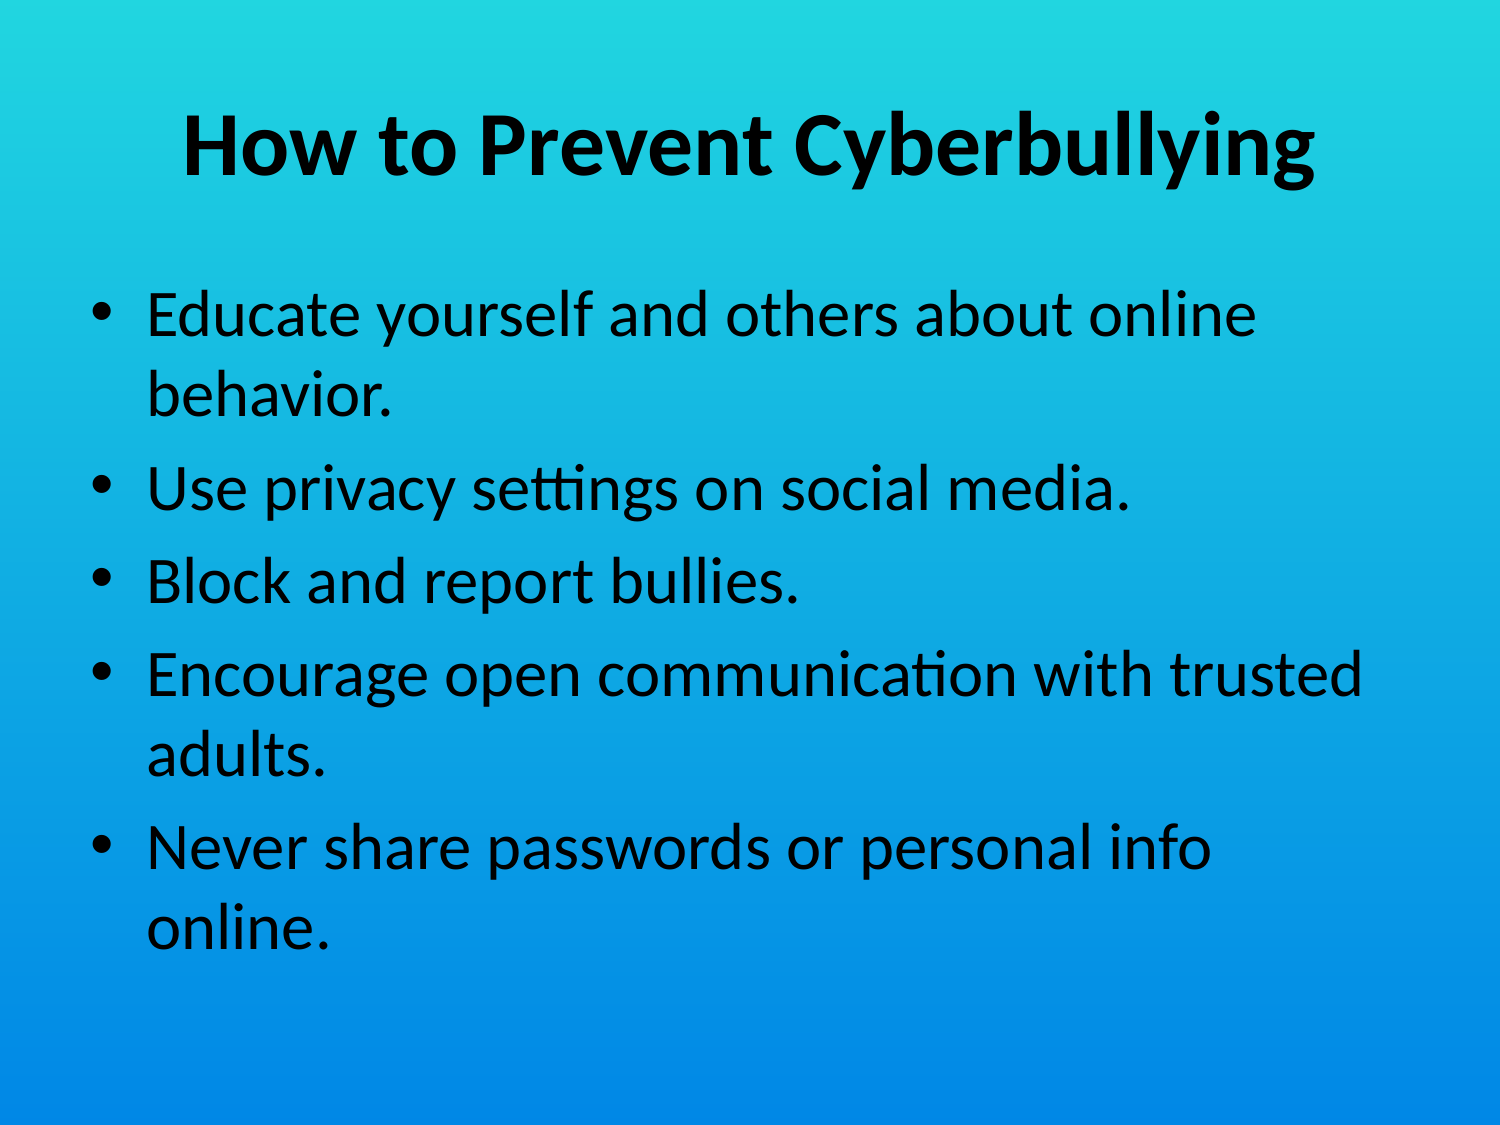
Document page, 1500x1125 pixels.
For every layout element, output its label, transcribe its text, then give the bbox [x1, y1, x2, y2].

title How to Prevent Cyberbullying [75, 45, 1425, 233]
list Educate yourself and others about online behavior. Use privacy settings on social media. Block and report bullies. Encourage open communication with trusted adults. Never share passwords or personal info online. [75, 262, 1425, 1005]
